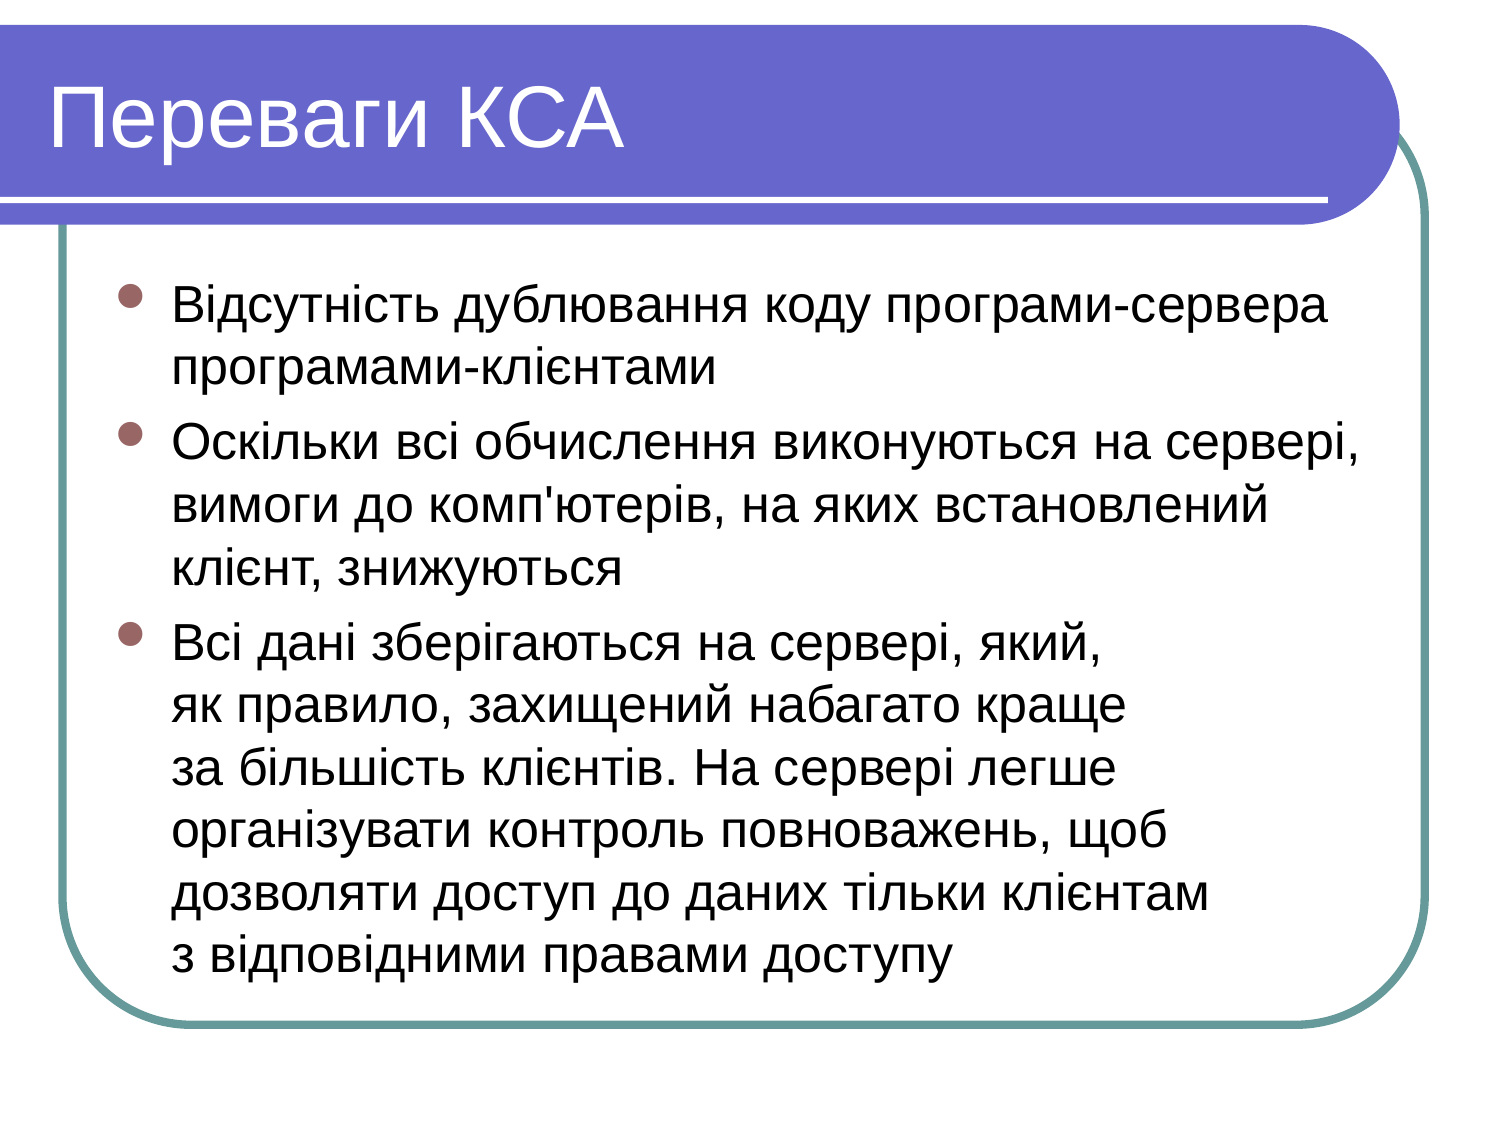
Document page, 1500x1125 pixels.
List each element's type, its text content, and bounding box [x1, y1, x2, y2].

text_box Відсутність дублювання коду програми-сервера програмами-клієнтами Оскільки всі обчислення виконуються на сервері, вимоги до комп'ютерів, на яких встановлений клієнт, знижуються Всі дані зберігаються на сервері, який, як правило, захищений набагато краще за більшість клієнтів. На сервері легше організувати контроль повноважень, щоб дозволяти доступ до даних тільки клієнтам з відповідними правами доступу [99, 262, 1400, 988]
text_box Переваги КСА [32, 37, 1347, 188]
